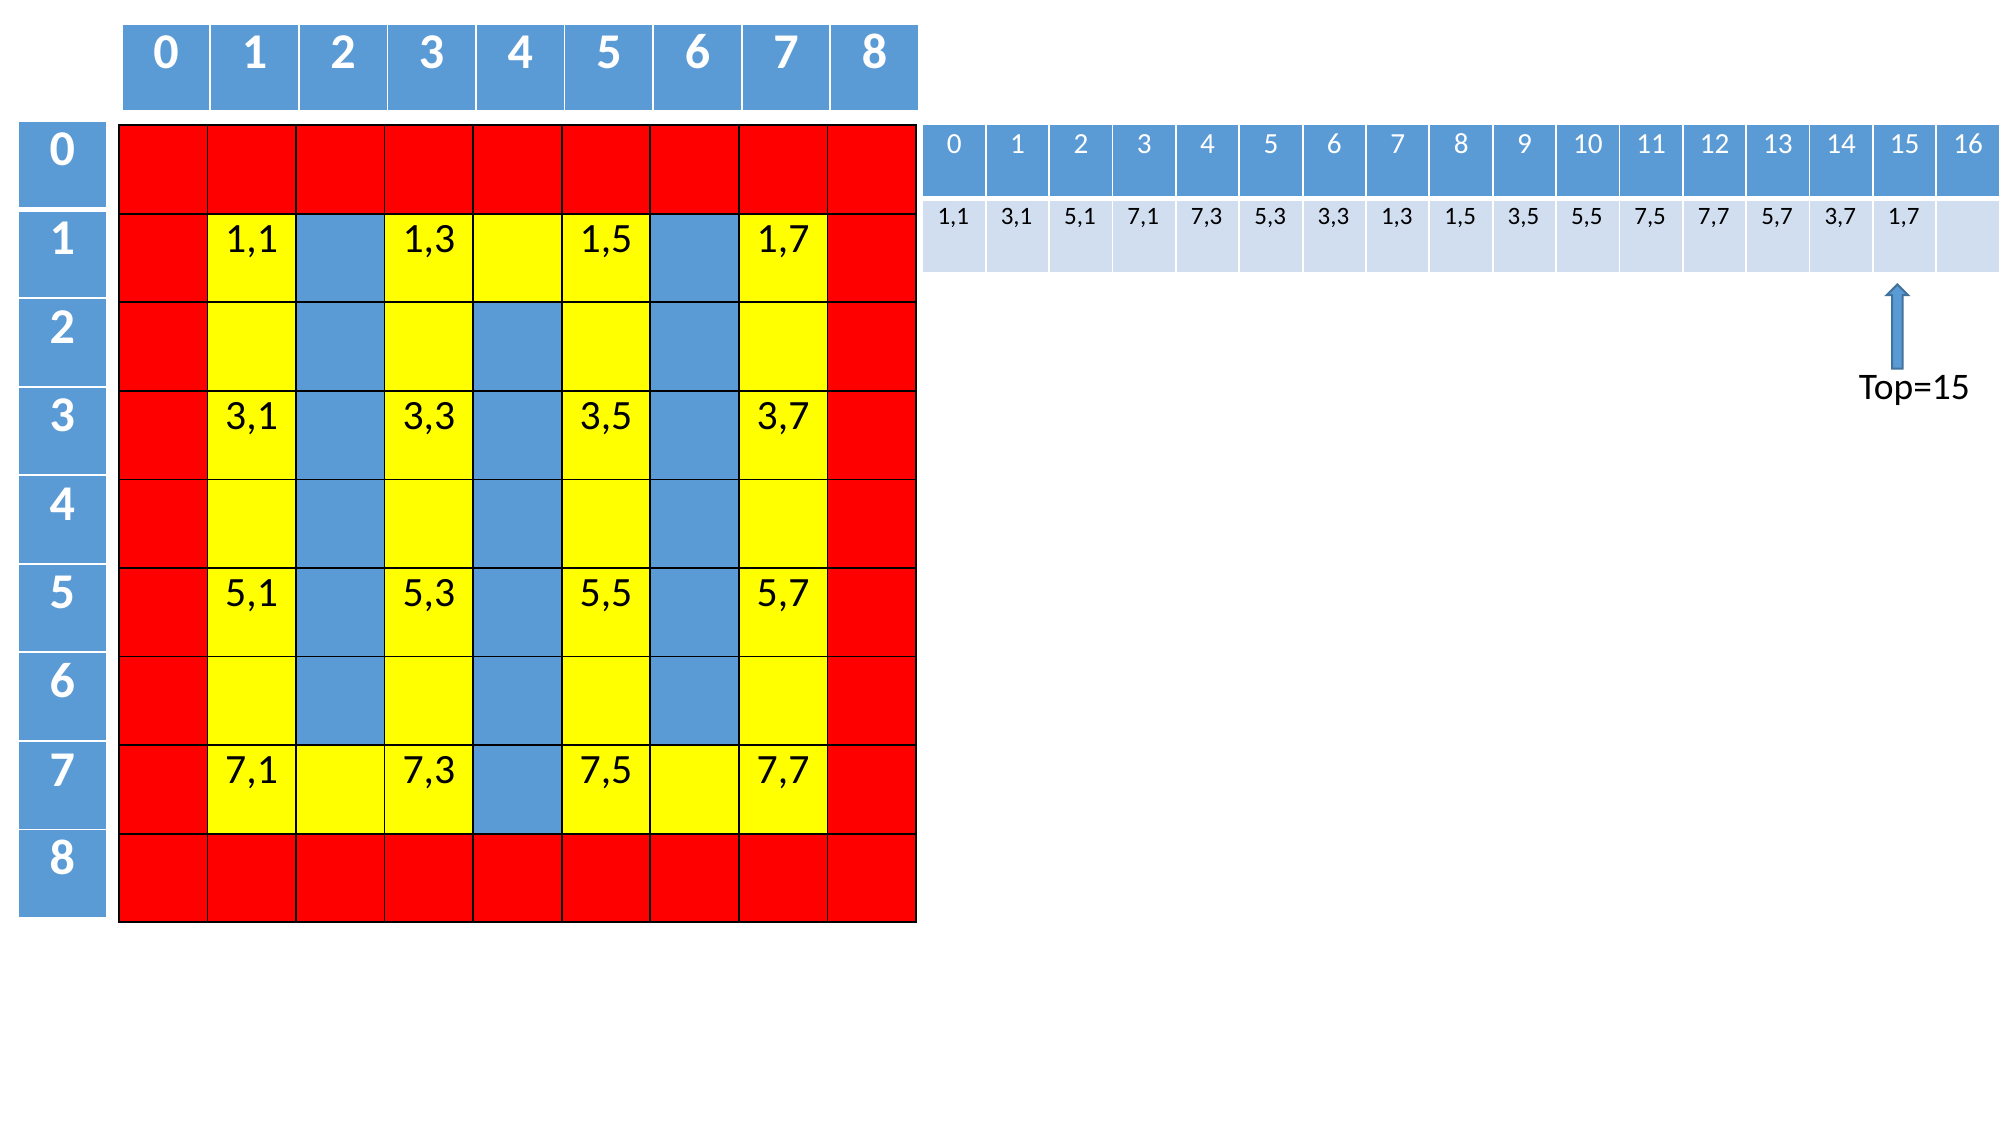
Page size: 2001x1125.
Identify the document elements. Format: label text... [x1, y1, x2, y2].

table_cell 3 [19, 388, 106, 474]
table_header 4 [477, 25, 564, 110]
table_cell [474, 746, 561, 833]
table_cell 5,1 [1050, 201, 1112, 272]
table_header 5 [1240, 125, 1302, 196]
table_cell [651, 480, 738, 567]
table_cell [474, 569, 561, 656]
table_cell [120, 480, 207, 567]
table_header 15 [1874, 125, 1935, 196]
table_cell 4 [19, 476, 106, 563]
table_header 6 [654, 25, 741, 110]
table_cell 7,3 [385, 746, 472, 833]
table_cell [385, 657, 472, 744]
table_header [563, 126, 649, 213]
table_header 0 [19, 122, 106, 207]
table_header 6 [1304, 125, 1365, 196]
table_header 14 [1810, 125, 1872, 196]
table_cell [474, 480, 561, 567]
table_cell [474, 835, 561, 921]
table_cell [740, 303, 827, 390]
table_cell [120, 569, 207, 656]
table_cell [120, 303, 207, 390]
table_cell [297, 835, 384, 921]
table_header [297, 126, 384, 213]
table_cell 1,3 [385, 215, 472, 301]
table_cell 1,5 [1430, 201, 1492, 272]
table_cell 5,7 [1747, 201, 1809, 272]
table_cell [297, 569, 384, 656]
table_cell [120, 392, 207, 479]
table_cell [297, 215, 384, 301]
table_cell 3,7 [740, 392, 827, 479]
table_header 1 [211, 25, 298, 110]
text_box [1843, 284, 1987, 416]
table_cell 5,1 [208, 569, 295, 656]
table_header [651, 126, 738, 213]
table_cell [563, 303, 649, 390]
table_cell [208, 657, 295, 744]
table_header [208, 126, 295, 213]
table_cell [474, 215, 561, 301]
table_cell 3,5 [1494, 201, 1555, 272]
table_cell 7,5 [563, 746, 649, 833]
table_cell [208, 835, 295, 921]
table_cell 3,7 [1810, 201, 1872, 272]
table_cell [828, 569, 915, 656]
table_cell [651, 657, 738, 744]
table_header 2 [1050, 125, 1112, 196]
table_header 5 [565, 25, 652, 110]
table_header [120, 126, 207, 213]
table_cell 1,1 [923, 201, 985, 272]
table_cell [828, 392, 915, 479]
table_cell 5 [19, 565, 106, 651]
table_cell [828, 835, 915, 921]
table_cell [651, 569, 738, 656]
table_cell 5,5 [1557, 201, 1619, 272]
table_cell 2 [19, 299, 106, 386]
table_cell [651, 392, 738, 479]
table_cell 7,7 [740, 746, 827, 833]
table_cell 5,5 [563, 569, 649, 656]
table_header 7 [1367, 125, 1428, 196]
table_cell 3,1 [987, 201, 1048, 272]
table_cell [297, 657, 384, 744]
table_cell [828, 480, 915, 567]
table_cell [651, 303, 738, 390]
table_cell 7,3 [1177, 201, 1238, 272]
table_cell [385, 835, 472, 921]
table_cell [297, 480, 384, 567]
table_header 2 [300, 25, 387, 110]
table_cell 1,7 [1874, 201, 1935, 272]
table_cell [828, 303, 915, 390]
table_cell 1,1 [208, 215, 295, 301]
table_cell 7,7 [1684, 201, 1745, 272]
table_cell [120, 746, 207, 833]
table_cell [120, 215, 207, 301]
table_cell [208, 480, 295, 567]
table_cell [474, 392, 561, 479]
table_header [385, 126, 472, 213]
table_header 3 [388, 25, 475, 110]
table_cell [651, 215, 738, 301]
table_cell 7,1 [208, 746, 295, 833]
table_header 9 [1494, 125, 1555, 196]
table_cell 5,7 [740, 569, 827, 656]
table_header [474, 126, 561, 213]
table_cell [385, 303, 472, 390]
table_header 8 [831, 25, 918, 110]
table_header 10 [1557, 125, 1619, 196]
table_cell 3,5 [563, 392, 649, 479]
table_cell [563, 657, 649, 744]
table_header 8 [1430, 125, 1492, 196]
table_cell [1937, 201, 1999, 272]
table_cell 8 [19, 830, 106, 917]
table_header [828, 126, 915, 213]
table_cell [828, 215, 915, 301]
table_cell 5,3 [1240, 201, 1302, 272]
table_cell [740, 657, 827, 744]
table_cell 1,5 [563, 215, 649, 301]
table_header 0 [123, 25, 209, 110]
table_cell 1,3 [1367, 201, 1428, 272]
table_header 7 [743, 25, 829, 110]
table_cell [120, 657, 207, 744]
table_header 4 [1177, 125, 1238, 196]
table_cell [651, 746, 738, 833]
table_cell [474, 303, 561, 390]
table_cell [474, 657, 561, 744]
table_cell [120, 835, 207, 921]
table_cell 6 [19, 653, 106, 740]
table_cell [740, 480, 827, 567]
table_cell [297, 746, 384, 833]
table_header 0 [923, 125, 985, 196]
table_cell 1 [19, 212, 106, 297]
table_header [740, 126, 827, 213]
table_header 13 [1747, 125, 1809, 196]
table_cell 7,5 [1620, 201, 1682, 272]
table_cell [563, 480, 649, 567]
table_header 3 [1113, 125, 1175, 196]
table_cell [208, 303, 295, 390]
table_cell 3,3 [385, 392, 472, 479]
table_cell 3,3 [1304, 201, 1365, 272]
table_cell [740, 835, 827, 921]
table_cell 7 [19, 742, 106, 829]
table_cell 1,7 [740, 215, 827, 301]
table_cell [563, 835, 649, 921]
table_cell [297, 303, 384, 390]
table_cell [828, 657, 915, 744]
table_cell [651, 835, 738, 921]
table_cell 3,1 [208, 392, 295, 479]
table_cell [828, 746, 915, 833]
table_header 16 [1937, 125, 1999, 196]
table_header 1 [987, 125, 1048, 196]
table_cell [297, 392, 384, 479]
table_cell 5,3 [385, 569, 472, 656]
table_cell 7,1 [1113, 201, 1175, 272]
table_header 11 [1620, 125, 1682, 196]
table_cell [385, 480, 472, 567]
table_header 12 [1684, 125, 1745, 196]
